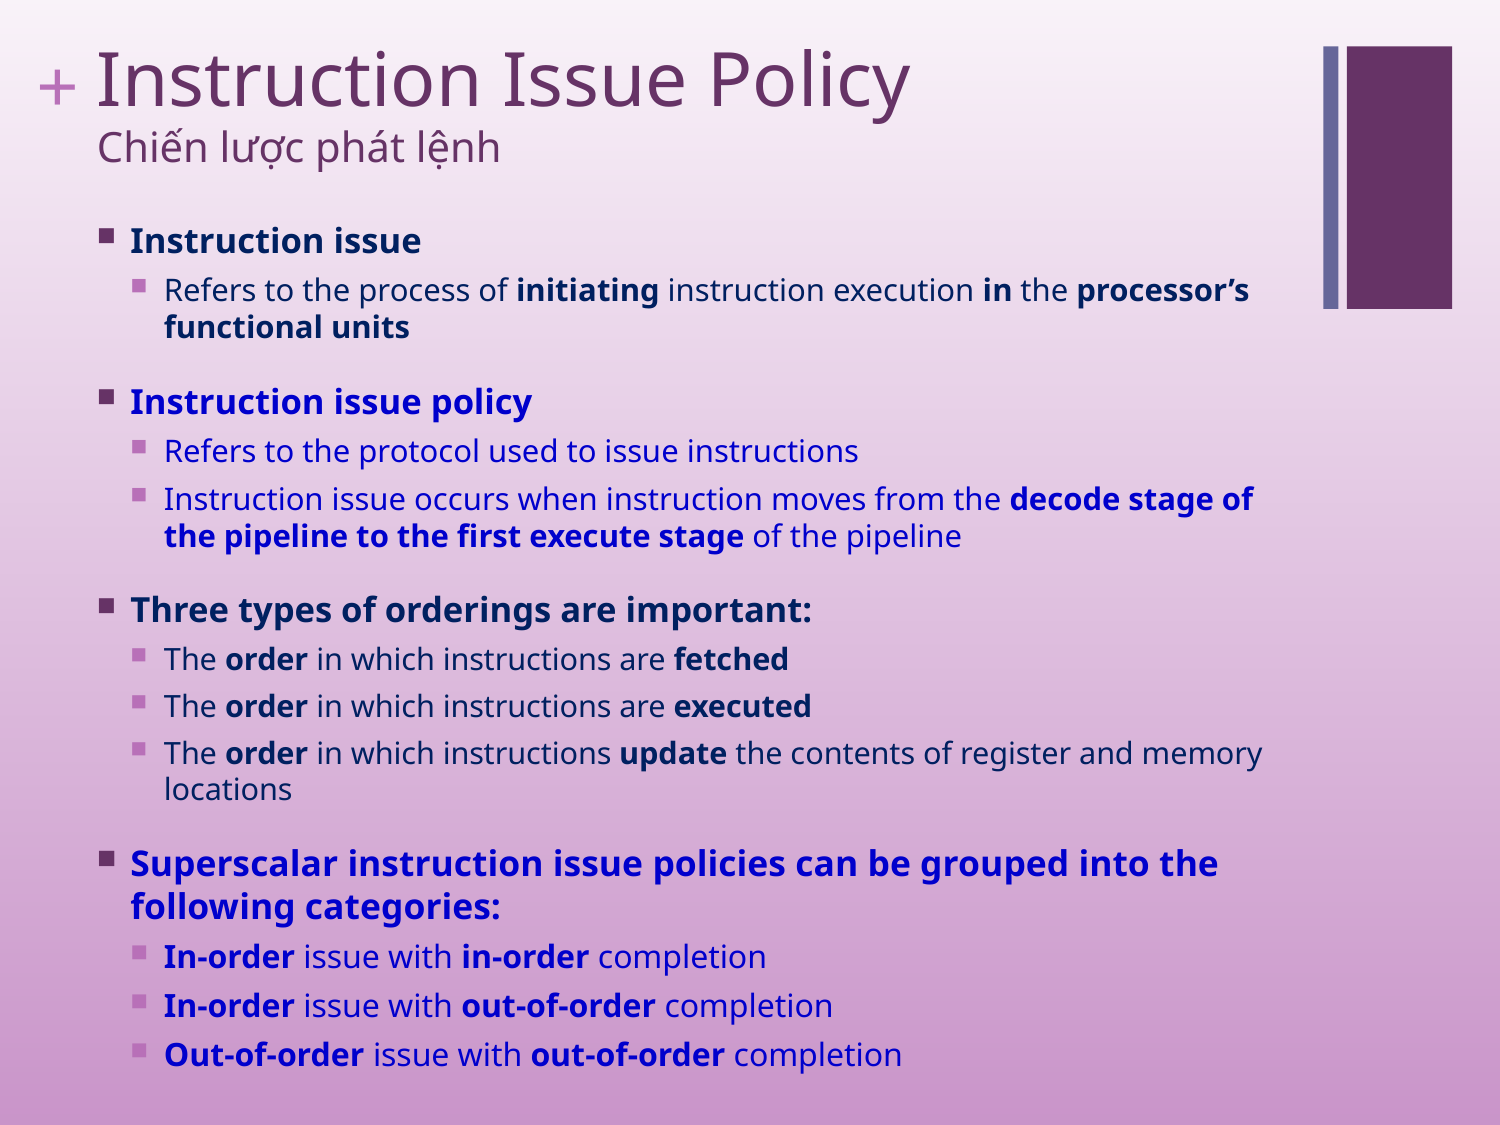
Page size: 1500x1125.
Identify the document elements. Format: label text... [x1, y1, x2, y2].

list Instruction issue Refers to the process of initiating instruction execution in the processor’s functional units Instruction issue policy Refers to the protocol used to issue instructions Instruction issue occurs when instruction moves from the decode stage of the pipeline to the first execute stage of the pipeline Three types of orderings are important: The order in which instructions are fetched The order in which instructions are executed The order in which instructions update the contents of register and memory locations Superscalar instruction issue policies can be grouped into the following categories: In-order issue with in-order completion In-order issue with out-of-order completion Out-of-order issue with out-of-order completion [81, 210, 1322, 1088]
title Instruction Issue Policy Chiến lược phát lệnh [81, 23, 1322, 200]
